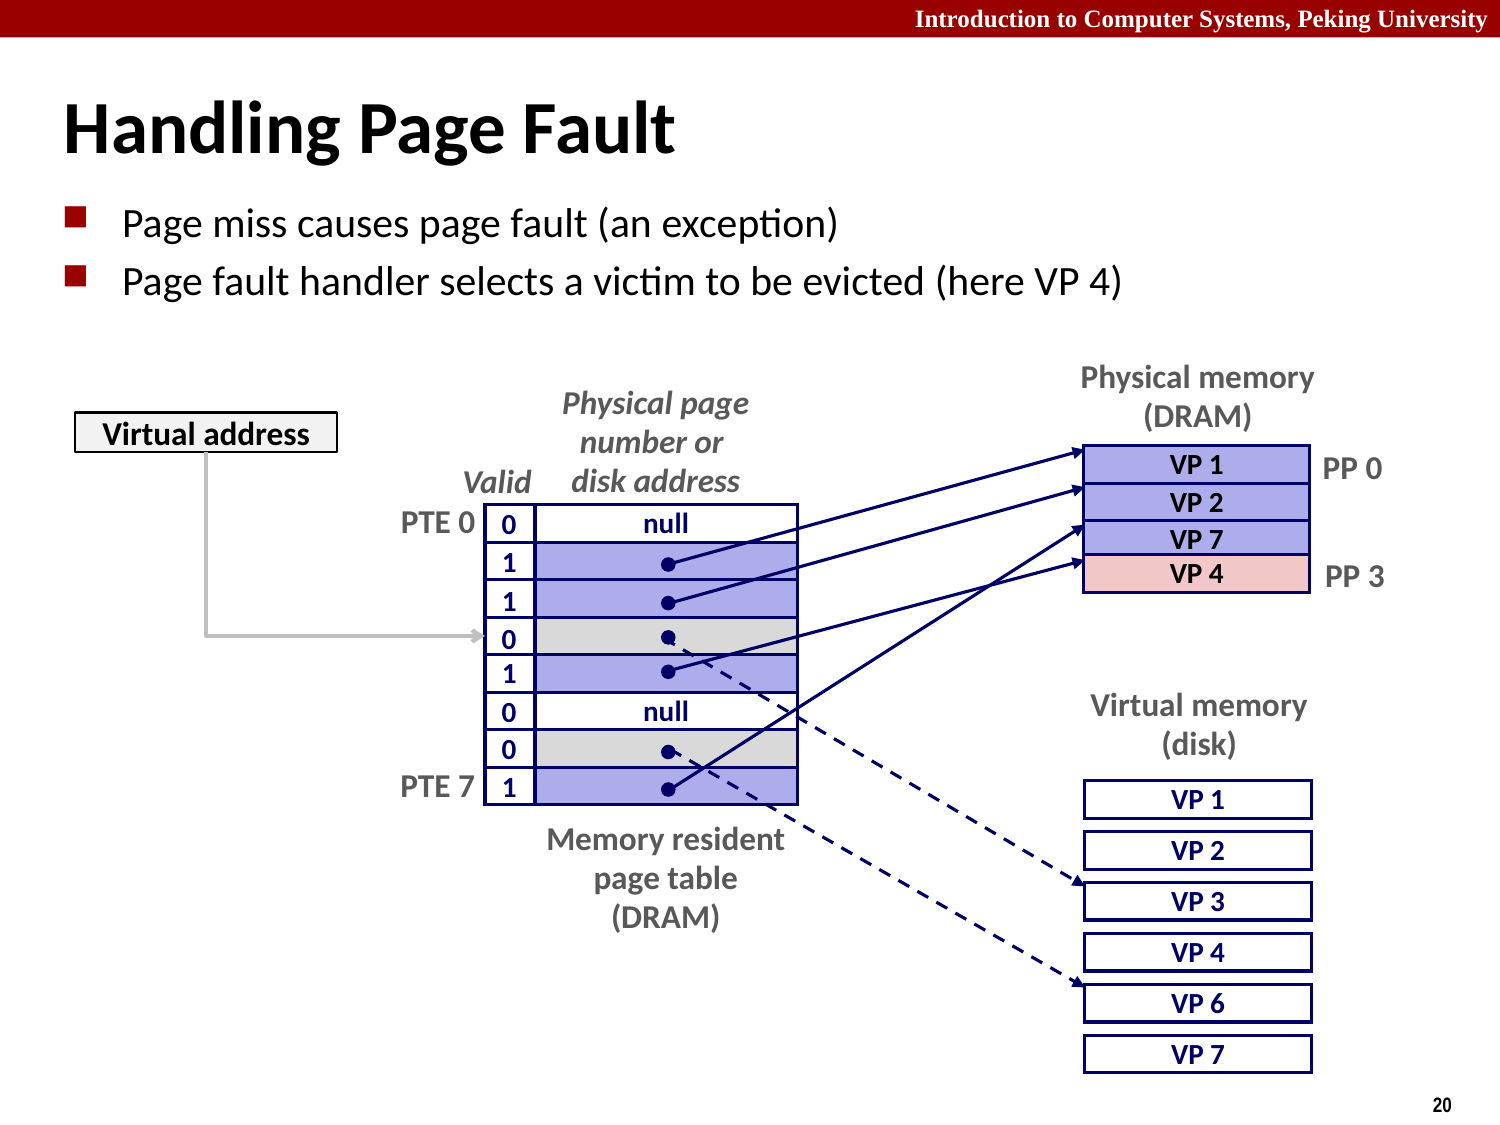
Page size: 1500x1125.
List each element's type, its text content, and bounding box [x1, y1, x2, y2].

text_box [675, 484, 1083, 602]
text_box 1 [487, 648, 532, 687]
text_box [662, 745, 675, 759]
text_box [991, 524, 1085, 584]
text_box VP 1 [1084, 780, 1312, 819]
text_box VP 3 [1084, 882, 1312, 921]
text_box VP 7 [1083, 521, 1310, 554]
text_box VP 1 [1083, 445, 1310, 484]
text_box 1 [487, 537, 532, 576]
text_box VP 6 [1084, 984, 1312, 1022]
text_box Physical memory (DRAM) [1065, 349, 1330, 444]
text_box [535, 730, 761, 767]
text_box [1067, 874, 1084, 887]
text_box [535, 617, 798, 654]
text_box [662, 665, 675, 679]
text_box VP 4 [1083, 554, 1310, 593]
text_box [535, 579, 798, 617]
text_box VP 2 [1084, 831, 1312, 870]
text_box [675, 446, 1083, 563]
text_box PTE 7 [385, 758, 490, 814]
text_box [535, 542, 798, 579]
text_box [669, 557, 1085, 671]
list Page miss causes page fault (an exception) Page fault handler selects a victim to be evicted (here VP 4) [50, 188, 1414, 313]
text_box Valid [447, 454, 560, 509]
text_box [662, 558, 675, 571]
text_box VP 7 [1084, 1035, 1312, 1073]
text_box 0 [491, 499, 532, 537]
text_box VP 2 [1083, 484, 1310, 521]
text_box [1066, 975, 1084, 988]
text_box PTE 0 [442, 494, 491, 549]
text_box 0 [486, 614, 532, 664]
text_box Physical page number or disk address [547, 375, 765, 508]
text_box null [535, 693, 798, 730]
text_box [535, 767, 798, 805]
text_box Virtual address [75, 412, 248, 453]
text_box PP 3 [1310, 548, 1400, 603]
text_box 0 [486, 724, 532, 775]
text_box 1 [490, 775, 532, 813]
text_box VP 4 [1084, 933, 1312, 971]
text_box [662, 596, 675, 610]
title Handling Page Fault [48, 58, 1408, 188]
text_box [662, 783, 675, 796]
text_box [707, 730, 798, 767]
text_box 0 [486, 687, 532, 724]
text_box [535, 654, 798, 693]
text_box PP 0 [1307, 440, 1398, 495]
text_box null [535, 504, 798, 542]
text_box 1 [487, 576, 532, 626]
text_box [253, 404, 438, 684]
text_box [662, 631, 675, 644]
text_box Memory resident page table (DRAM) [531, 811, 801, 944]
text_box Virtual memory (disk) [1075, 677, 1324, 772]
